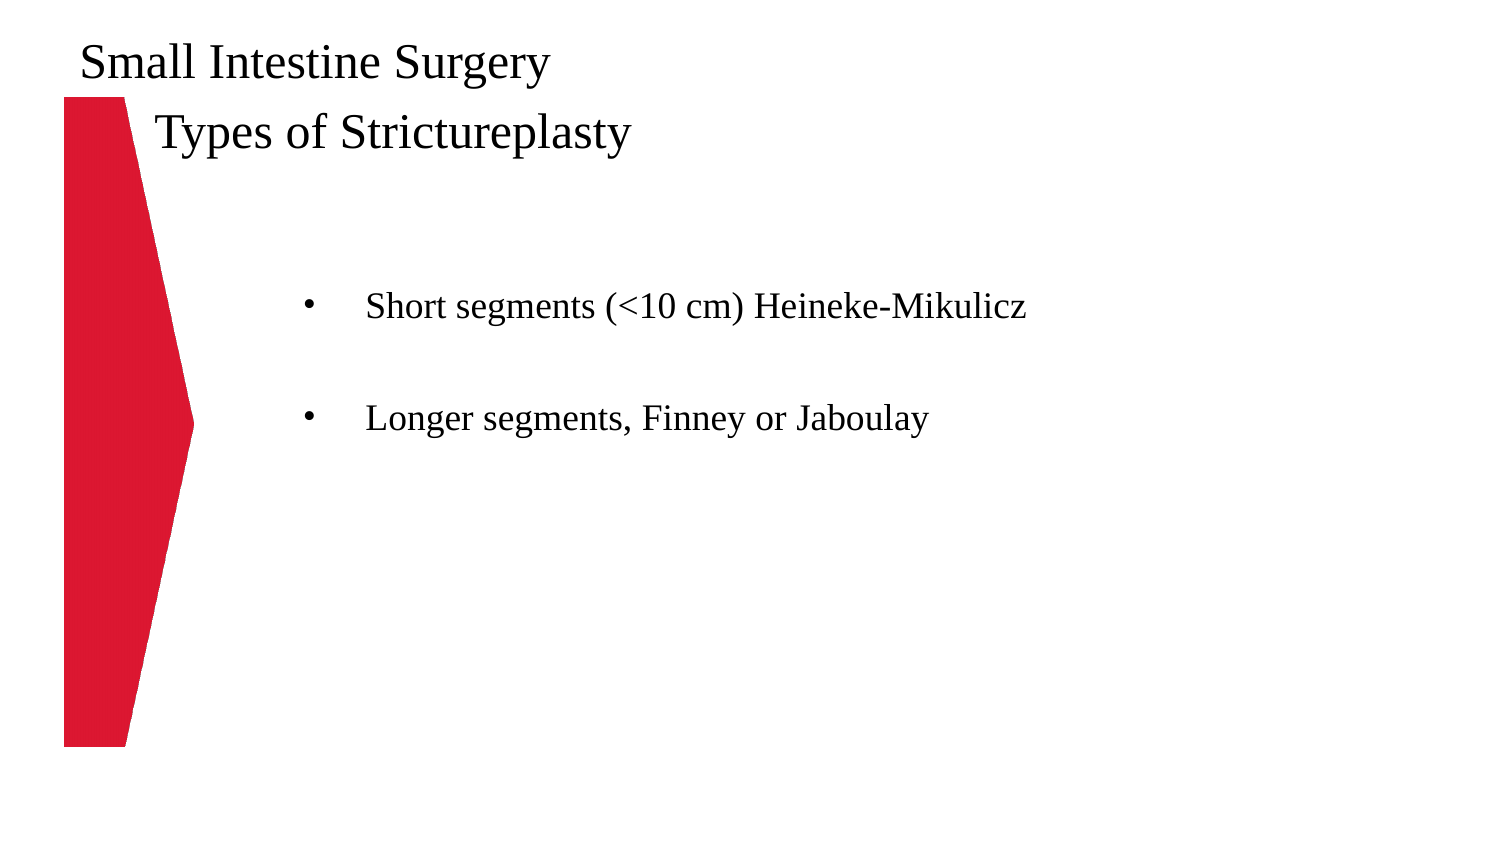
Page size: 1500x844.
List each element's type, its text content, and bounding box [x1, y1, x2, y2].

picture [64, 96, 488, 747]
text_box Small Intestine Surgery Types of Strictureplasty [64, 15, 1359, 179]
text_box Short segments (<10 cm) Heineke-Mikulicz Longer segments, Finney or Jaboulay [493, 270, 1444, 602]
